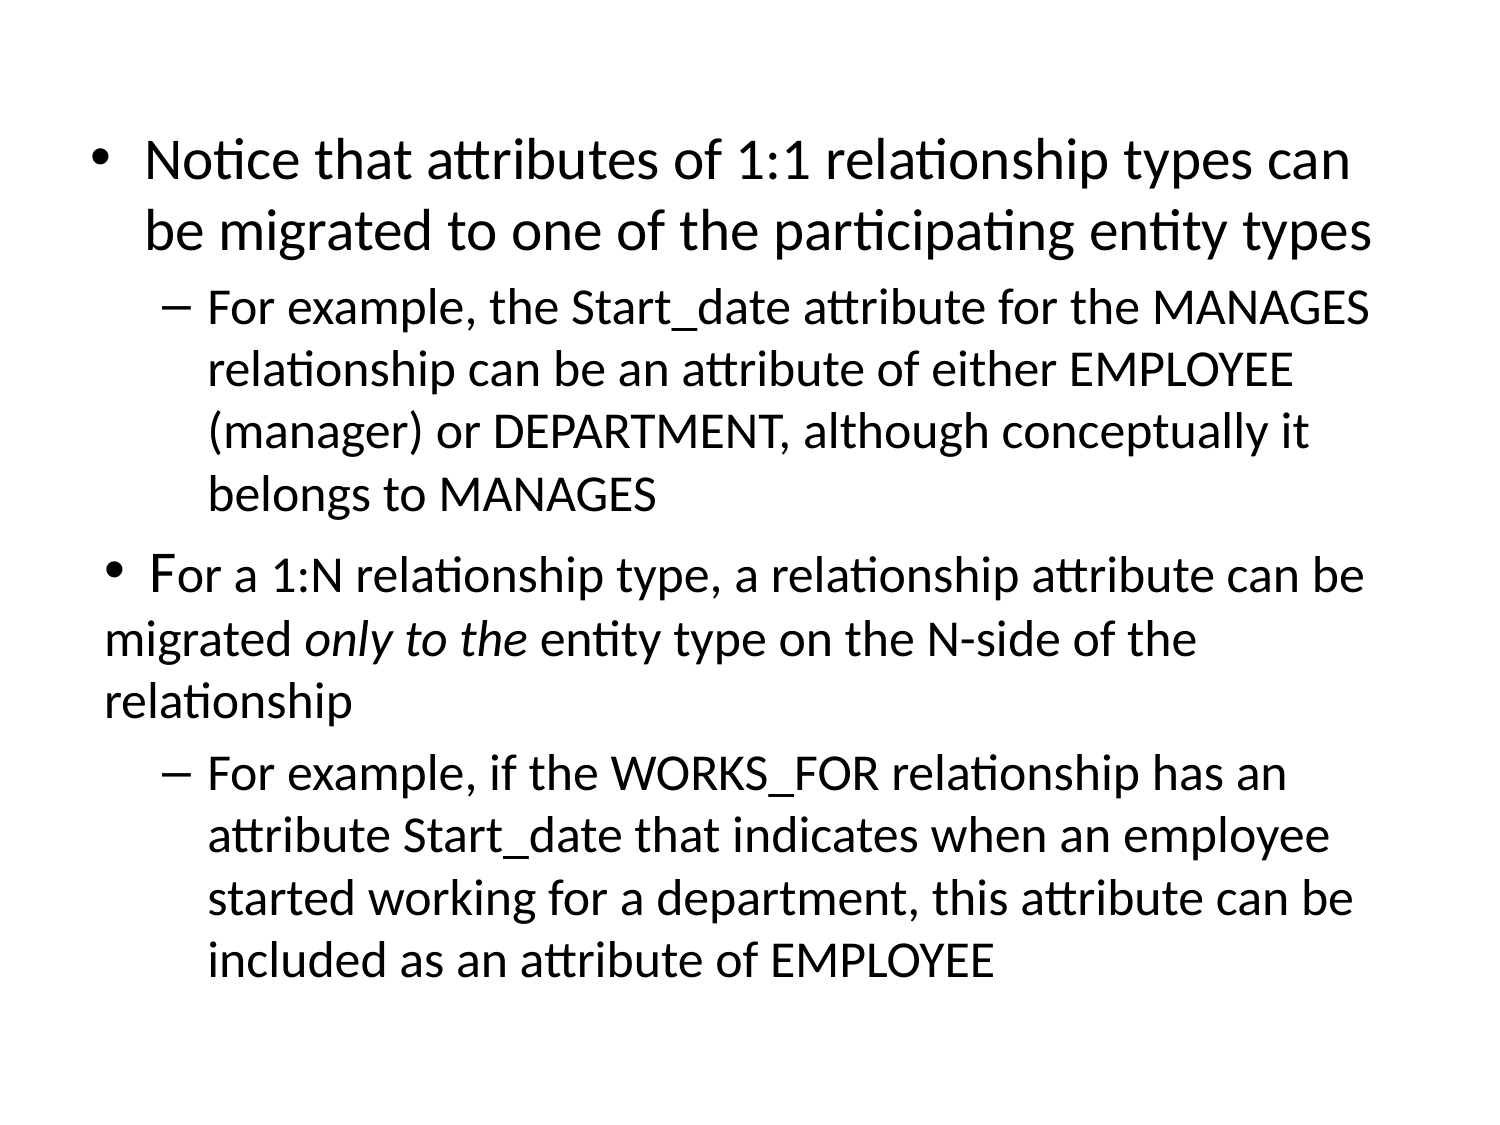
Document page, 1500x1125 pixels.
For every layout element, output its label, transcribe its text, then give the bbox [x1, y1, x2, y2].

list Notice that attributes of 1:1 relationship types can be migrated to one of the participating entity types For example, the Start_date attribute for the MANAGES relationship can be an attribute of either EMPLOYEE (manager) or DEPARTMENT, although conceptually it belongs to MANAGES For a 1:N relationship type, a relationship attribute can be migrated only to the entity type on the N-side of the relationship For example, if the WORKS_FOR relationship has an attribute Start_date that indicates when an employee started working for a department, this attribute can be included as an attribute of EMPLOYEE [75, 112, 1425, 1005]
